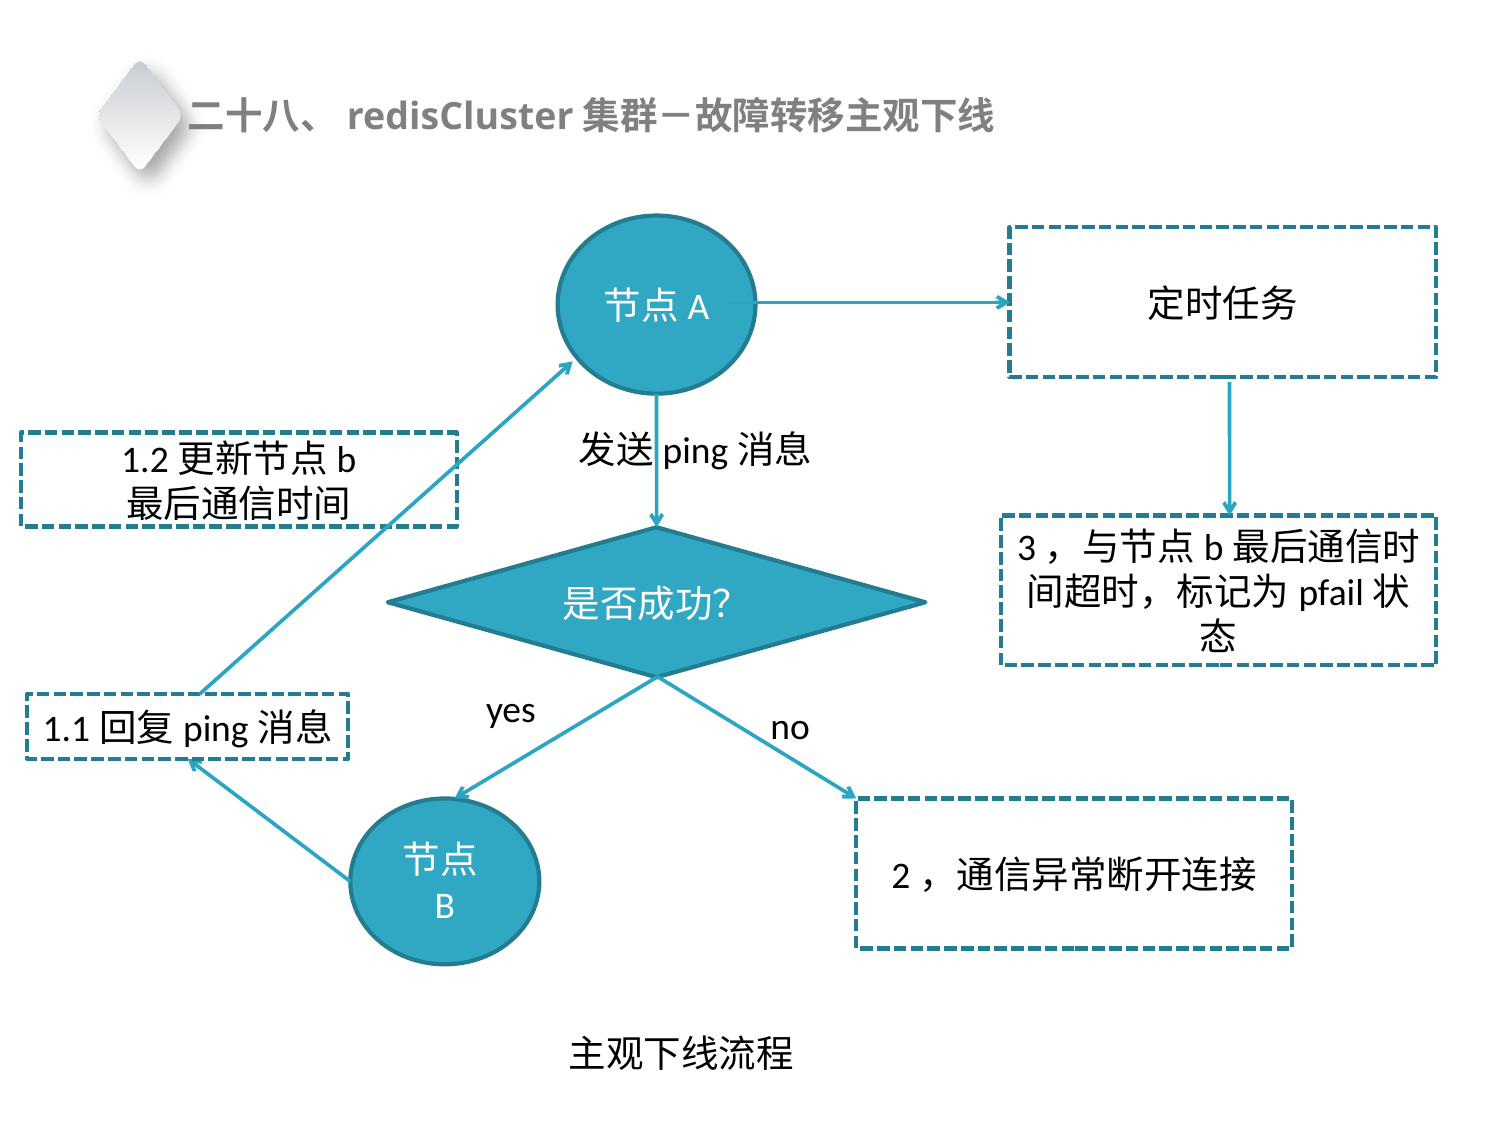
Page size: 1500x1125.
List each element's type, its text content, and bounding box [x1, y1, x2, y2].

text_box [187, 758, 351, 882]
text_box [199, 361, 573, 695]
text_box 发送ping消息 [577, 418, 652, 479]
text_box 定时任务 [1007, 225, 1438, 379]
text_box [656, 675, 857, 799]
text_box 二十八、redisCluster集群－故障转移主观下线 [173, 84, 1011, 145]
text_box 3，与节点b最后通信时间超时，标记为pfail状态 [999, 513, 1438, 667]
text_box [454, 677, 653, 799]
text_box 节点B [348, 796, 542, 967]
text_box 是否成功？ [577, 526, 928, 675]
text_box 1.1回复ping消息 [25, 692, 350, 761]
picture [89, 48, 190, 182]
text_box 主观下线流程 [553, 1022, 809, 1083]
text_box 节点A [555, 213, 758, 396]
text_box 2，通信异常断开连接 [854, 796, 1294, 951]
text_box 1.2更新节点b 最后通信时间 [19, 430, 194, 529]
text_box 发送ping消息 [660, 418, 828, 479]
